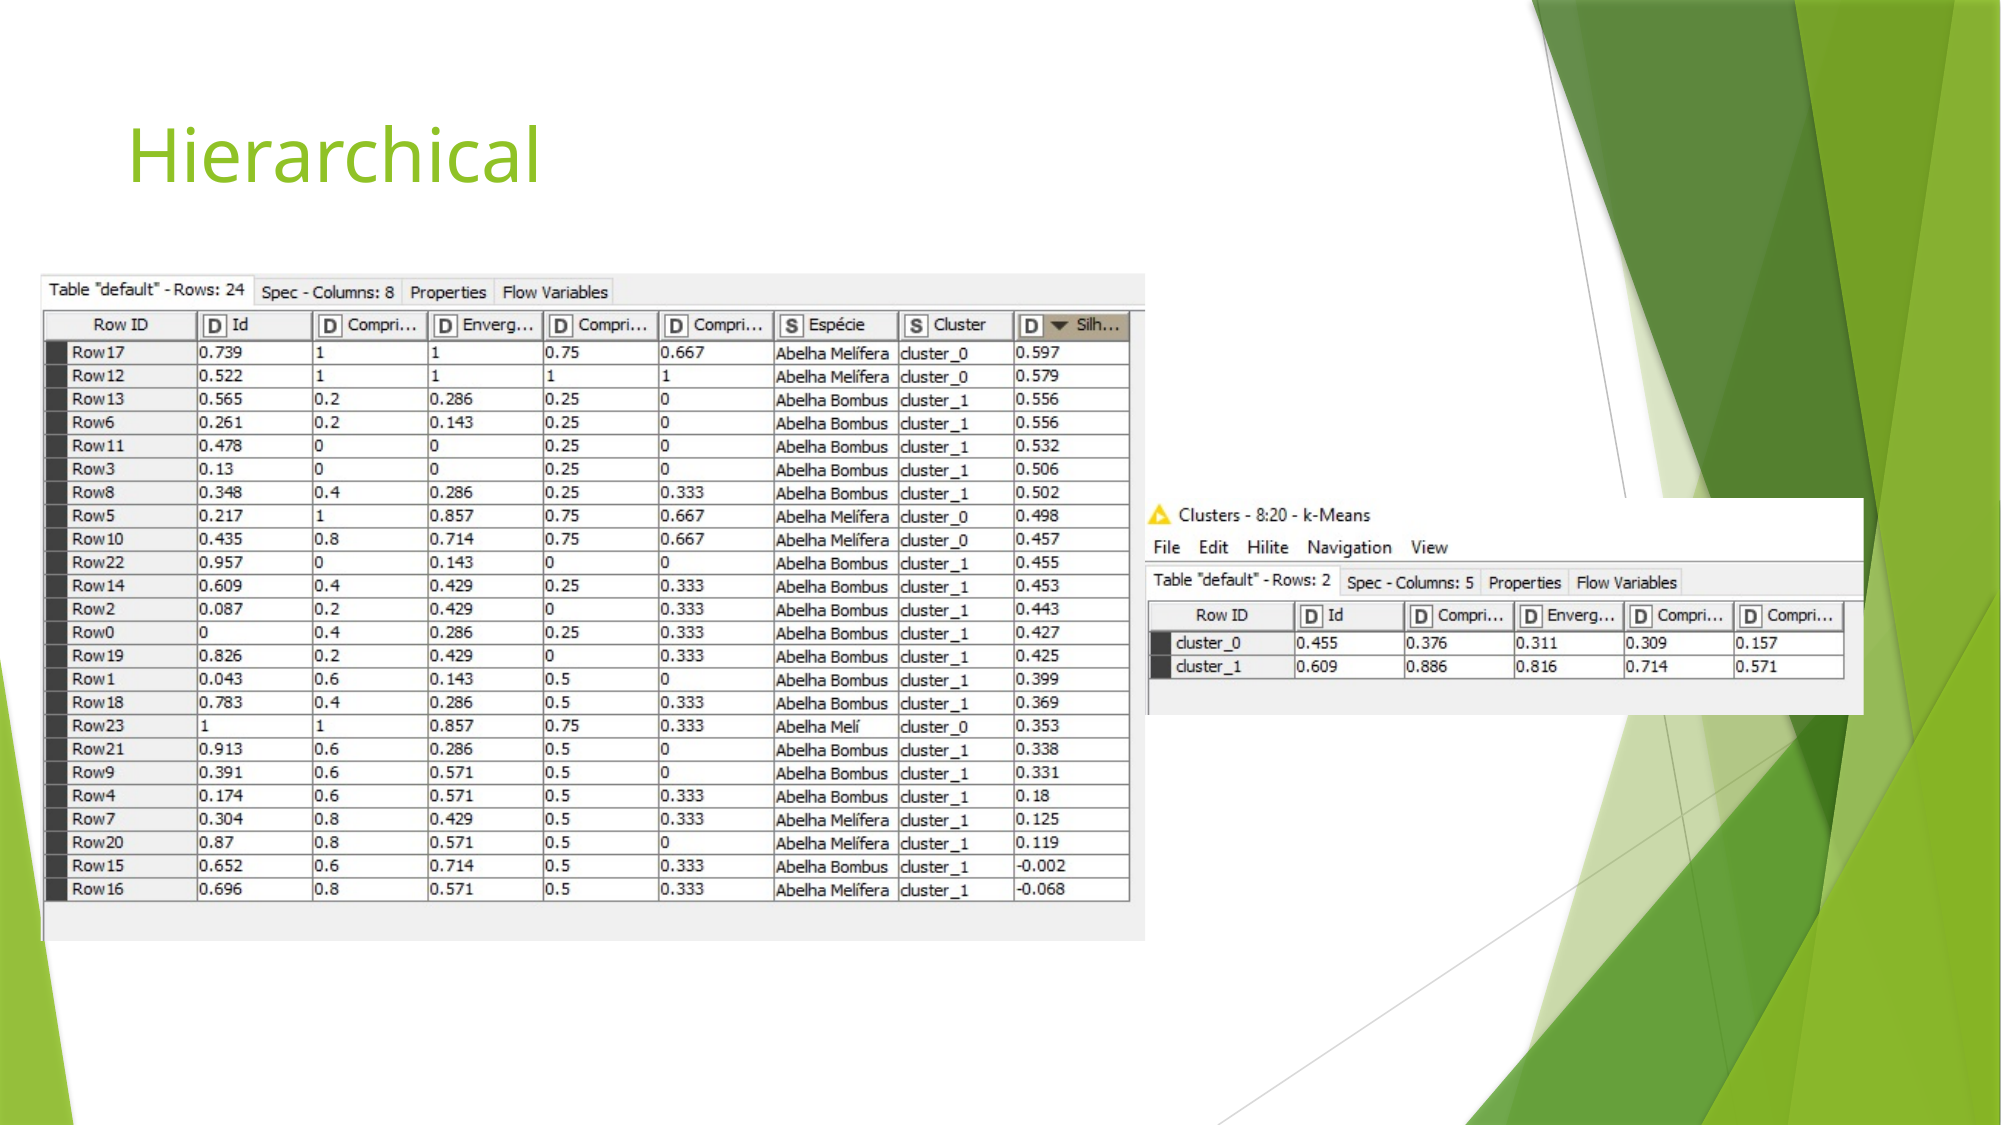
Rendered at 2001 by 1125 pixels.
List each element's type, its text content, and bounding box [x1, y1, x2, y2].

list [39, 272, 1146, 941]
picture [1144, 497, 1865, 716]
title Hierarchical [111, 99, 1522, 317]
